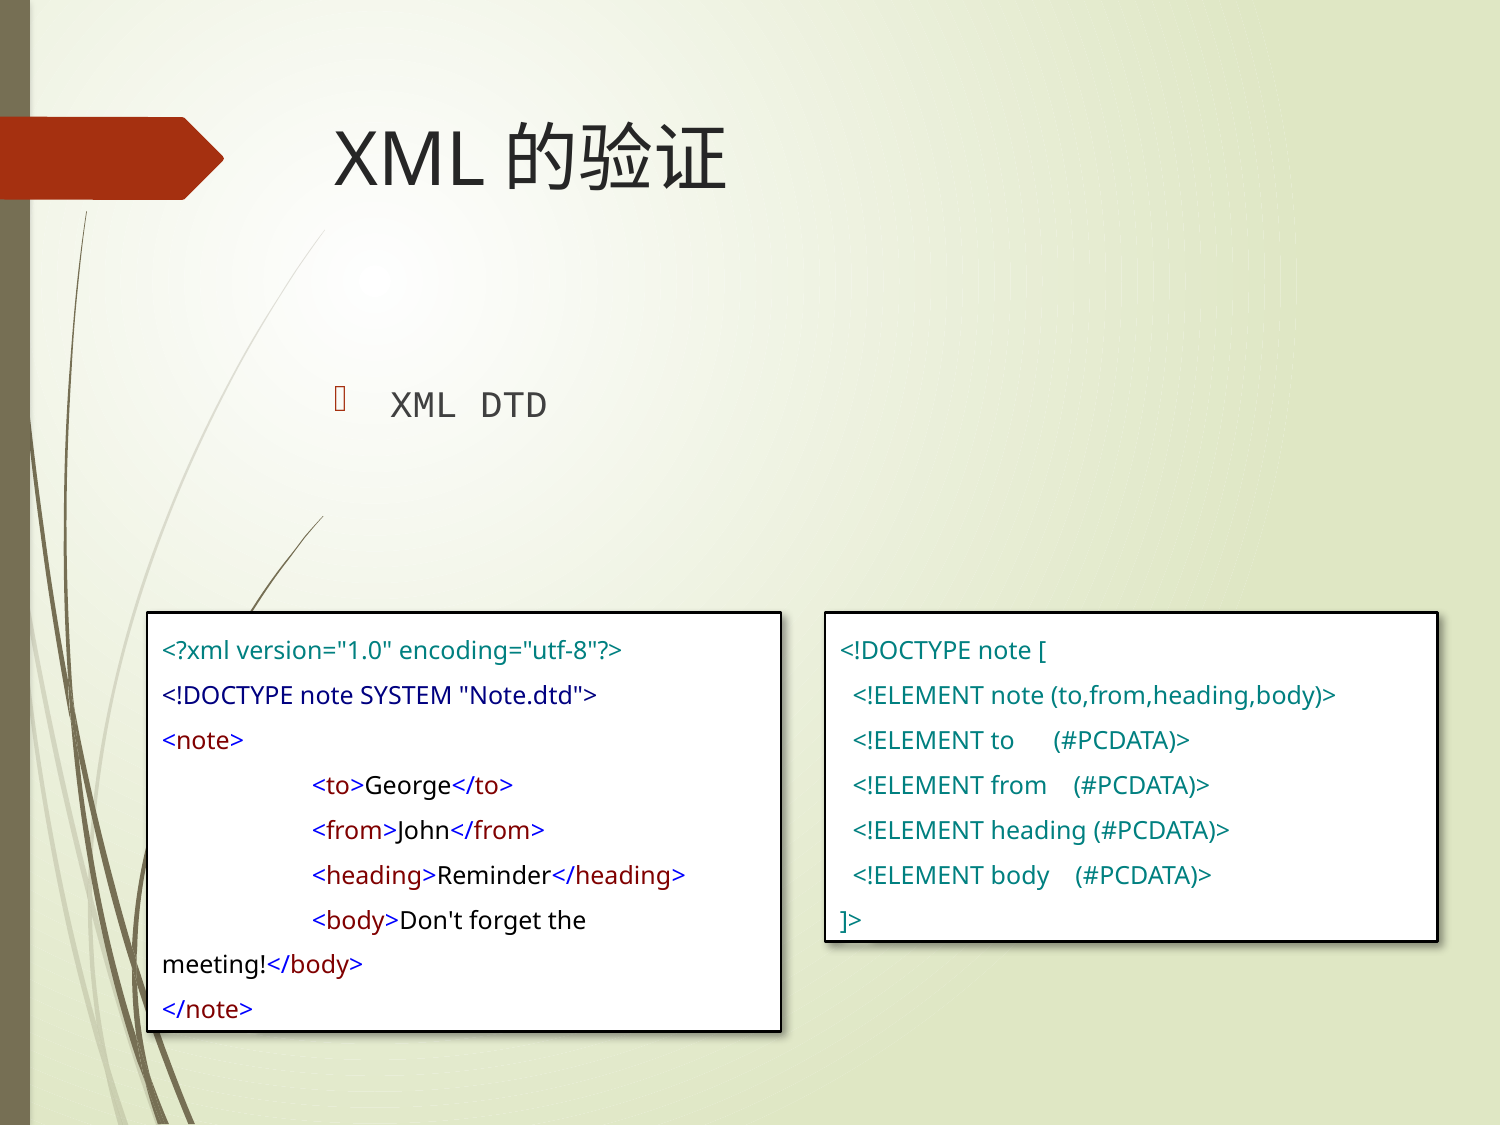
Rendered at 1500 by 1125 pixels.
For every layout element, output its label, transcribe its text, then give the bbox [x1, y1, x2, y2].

title XML的验证 [319, 102, 1400, 313]
text_box <!DOCTYPE note [ <!ELEMENT note (to,from,heading,body)> <!ELEMENT to (#PCDATA)> <!ELEMENT from (#PCDATA)> <!ELEMENT heading (#PCDATA)> <!ELEMENT body (#PCDATA)> ]> [824, 611, 1439, 943]
list XML DTD [318, 350, 1400, 970]
text_box <?xml version="1.0" encoding="utf-8"?> <!DOCTYPE note SYSTEM "Note.dtd"> <note> <to>George</to> <from>John</from> <heading>Reminder</heading> <body>Don't forget the meeting!</body> </note> [146, 611, 782, 1033]
